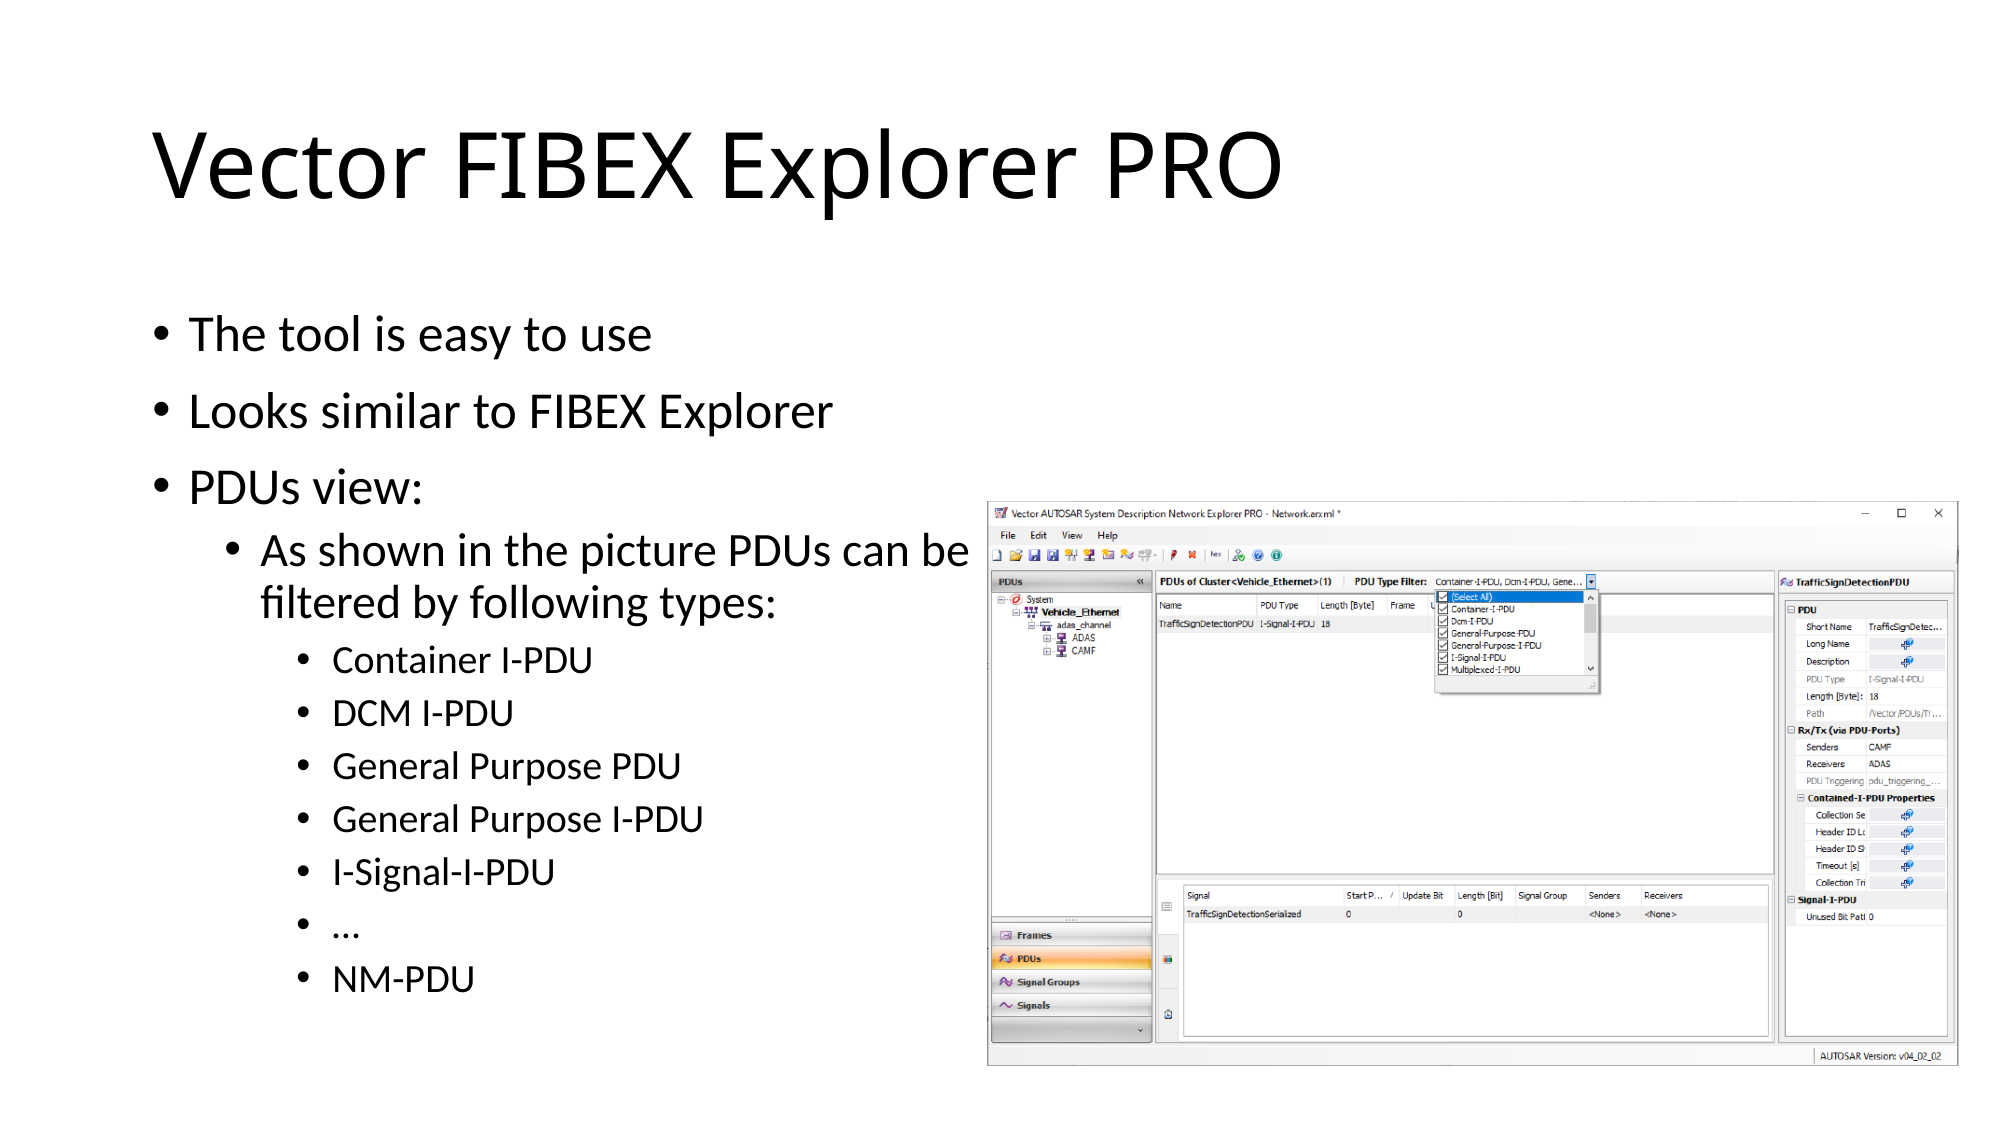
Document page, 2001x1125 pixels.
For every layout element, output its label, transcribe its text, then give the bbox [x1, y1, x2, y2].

list The tool is easy to use Looks similar to FIBEX Explorer PDUs view: As shown in the picture PDUs can be filtered by following types: Container I-PDU DCM I-PDU General Purpose PDU General Purpose I-PDU I-Signal-I-PDU … NM-PDU [137, 299, 988, 1014]
title Vector FIBEX Explorer PRO [137, 59, 1863, 278]
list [987, 501, 1959, 1066]
